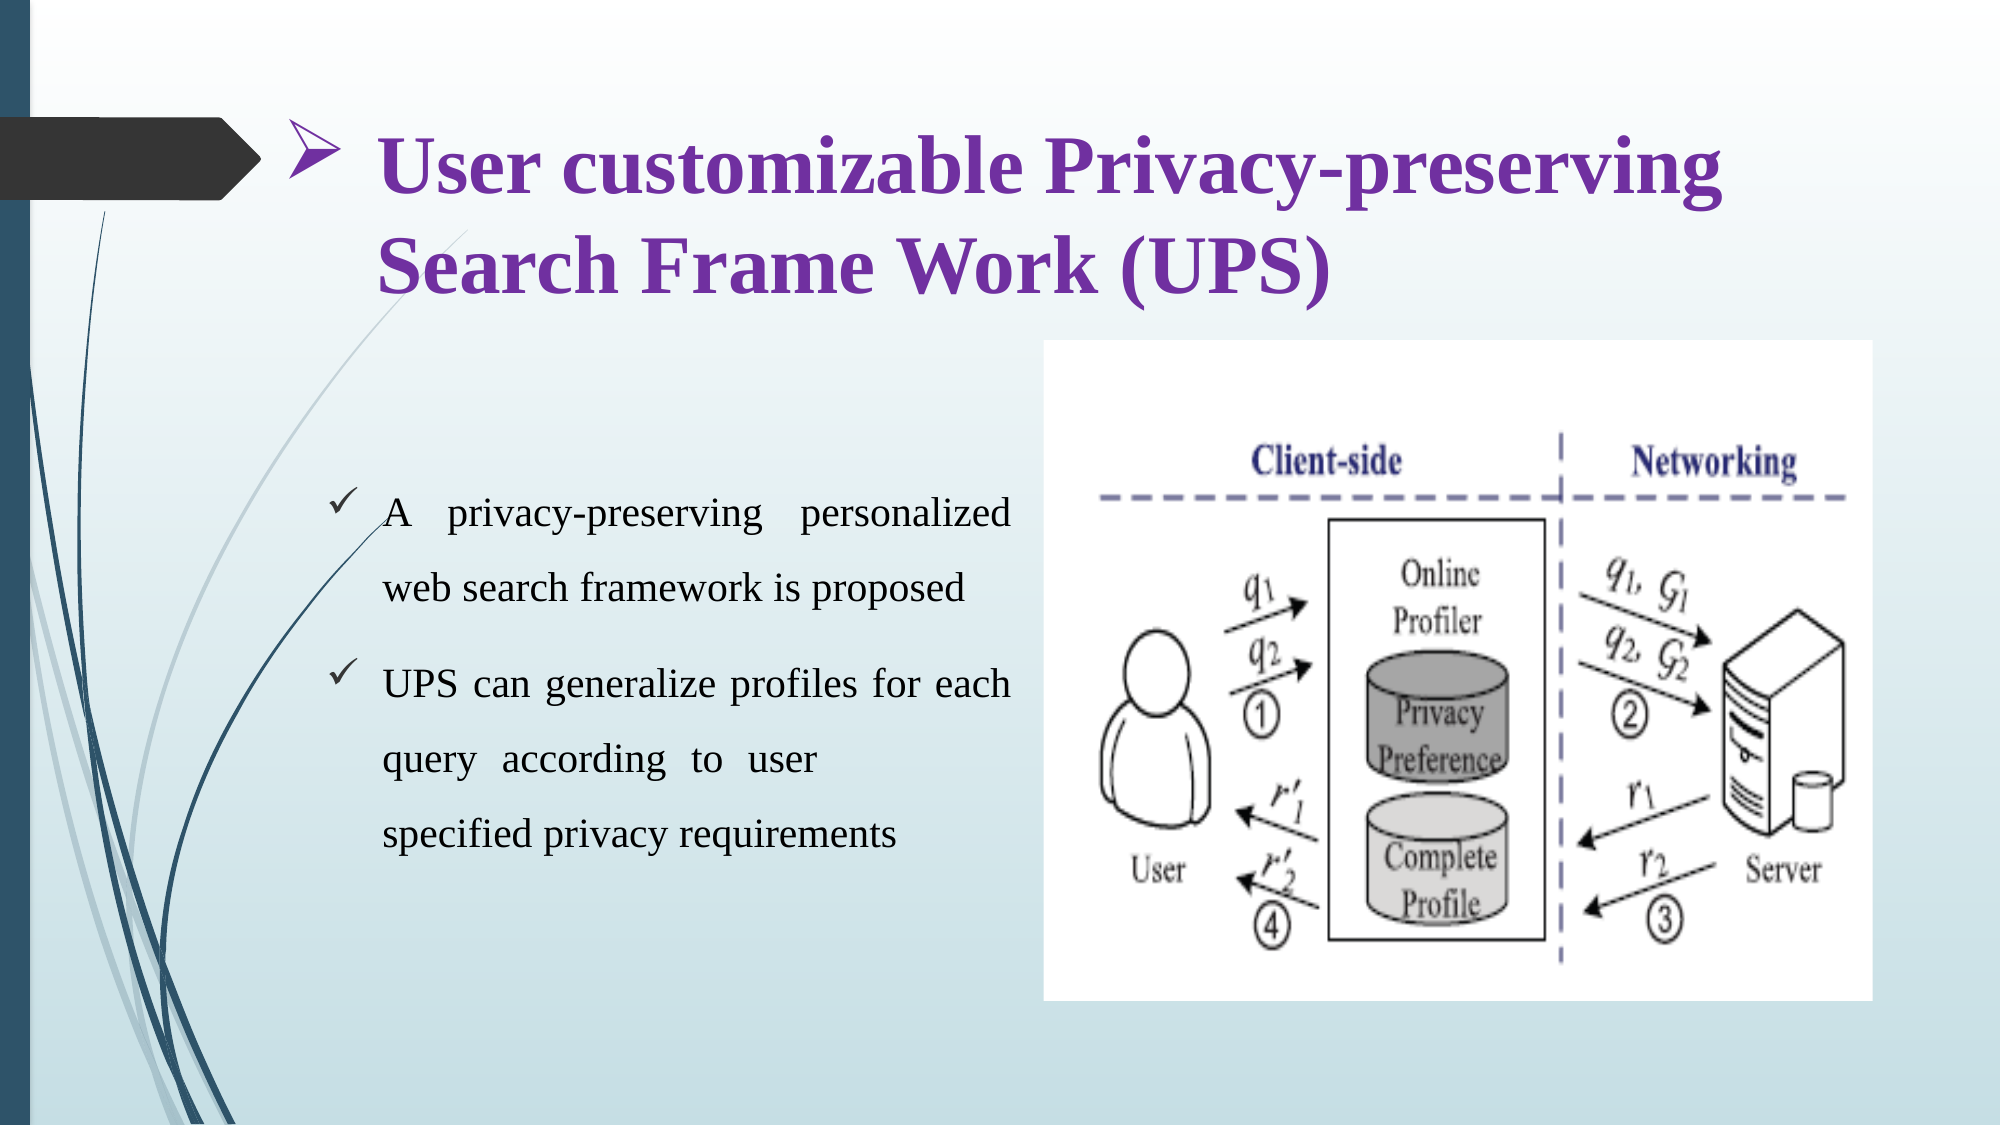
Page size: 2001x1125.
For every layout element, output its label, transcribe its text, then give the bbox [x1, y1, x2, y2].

title User customizable Privacy-preserving Search Frame Work (UPS) [267, 102, 1787, 313]
list A privacy-preserving personalized web search framework is proposed UPS can generalize profiles for each query according to user specified privacy requirements [310, 381, 1028, 1001]
picture [1043, 339, 1873, 1001]
